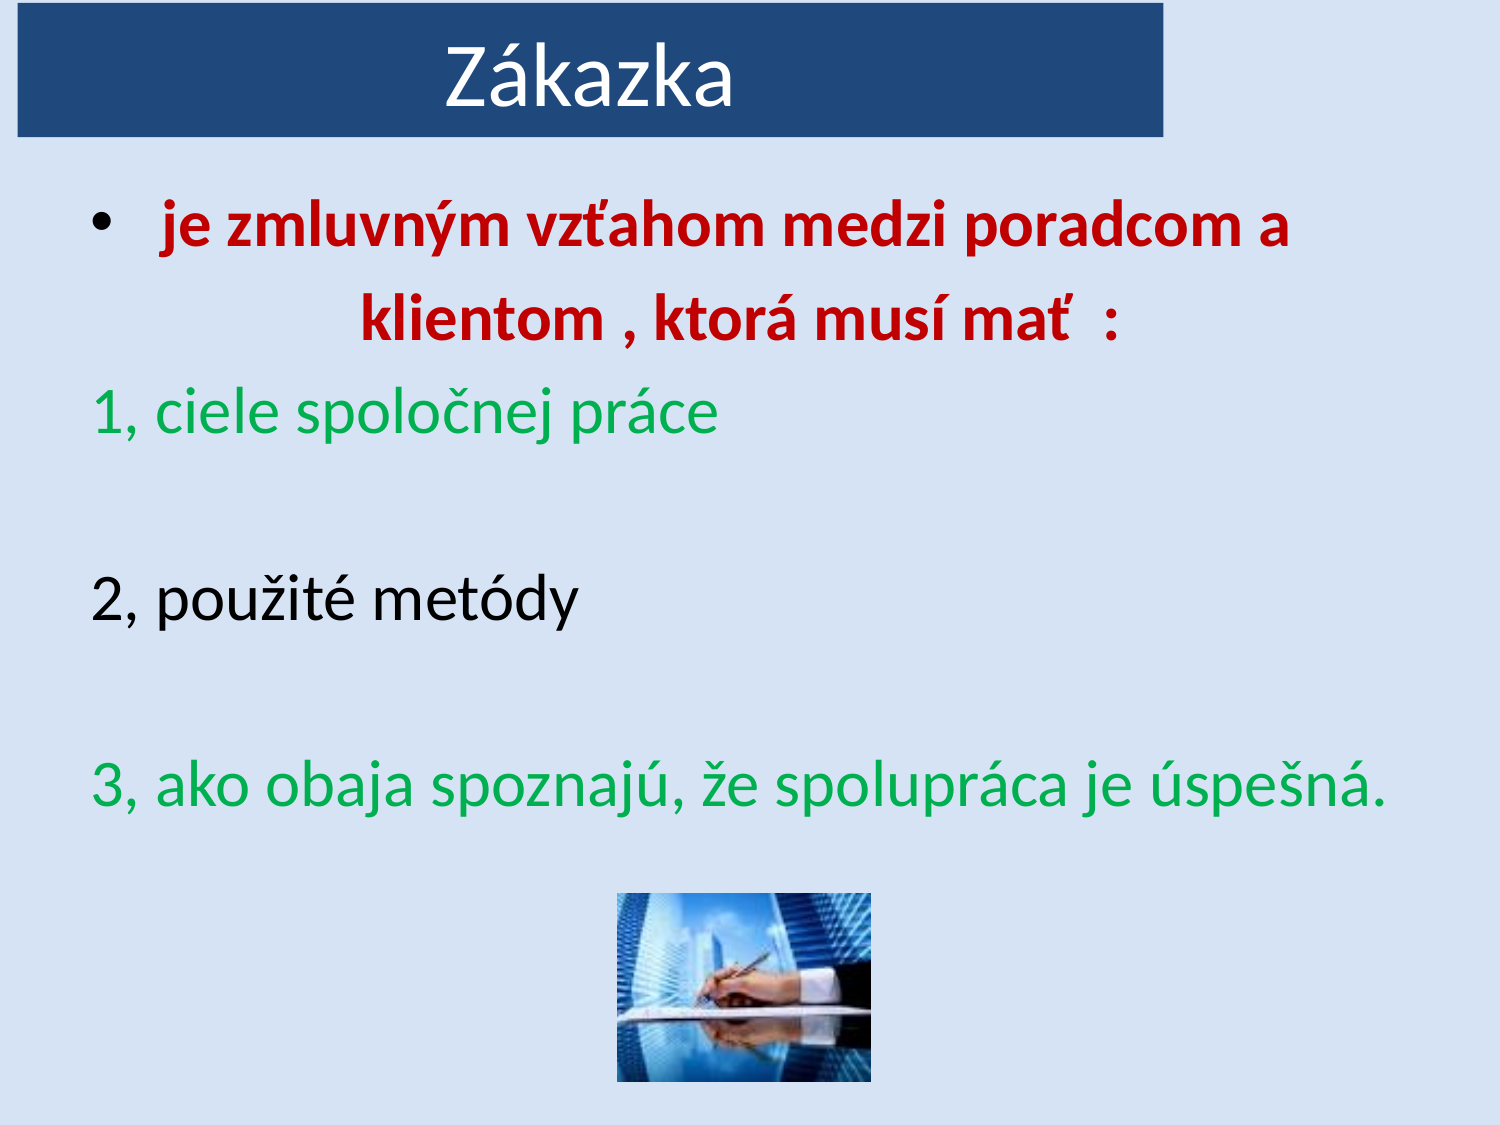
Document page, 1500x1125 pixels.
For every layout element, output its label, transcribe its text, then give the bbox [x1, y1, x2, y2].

list je zmluvným vzťahom medzi poradcom a klientom , ktorá musí mať : 1, ciele spoločnej práce 2, použité metódy 3, ako obaja spoznajú, že spolupráca je úspešná. [75, 172, 1425, 1005]
title Zákazka [17, 2, 1164, 138]
picture [616, 893, 871, 1082]
